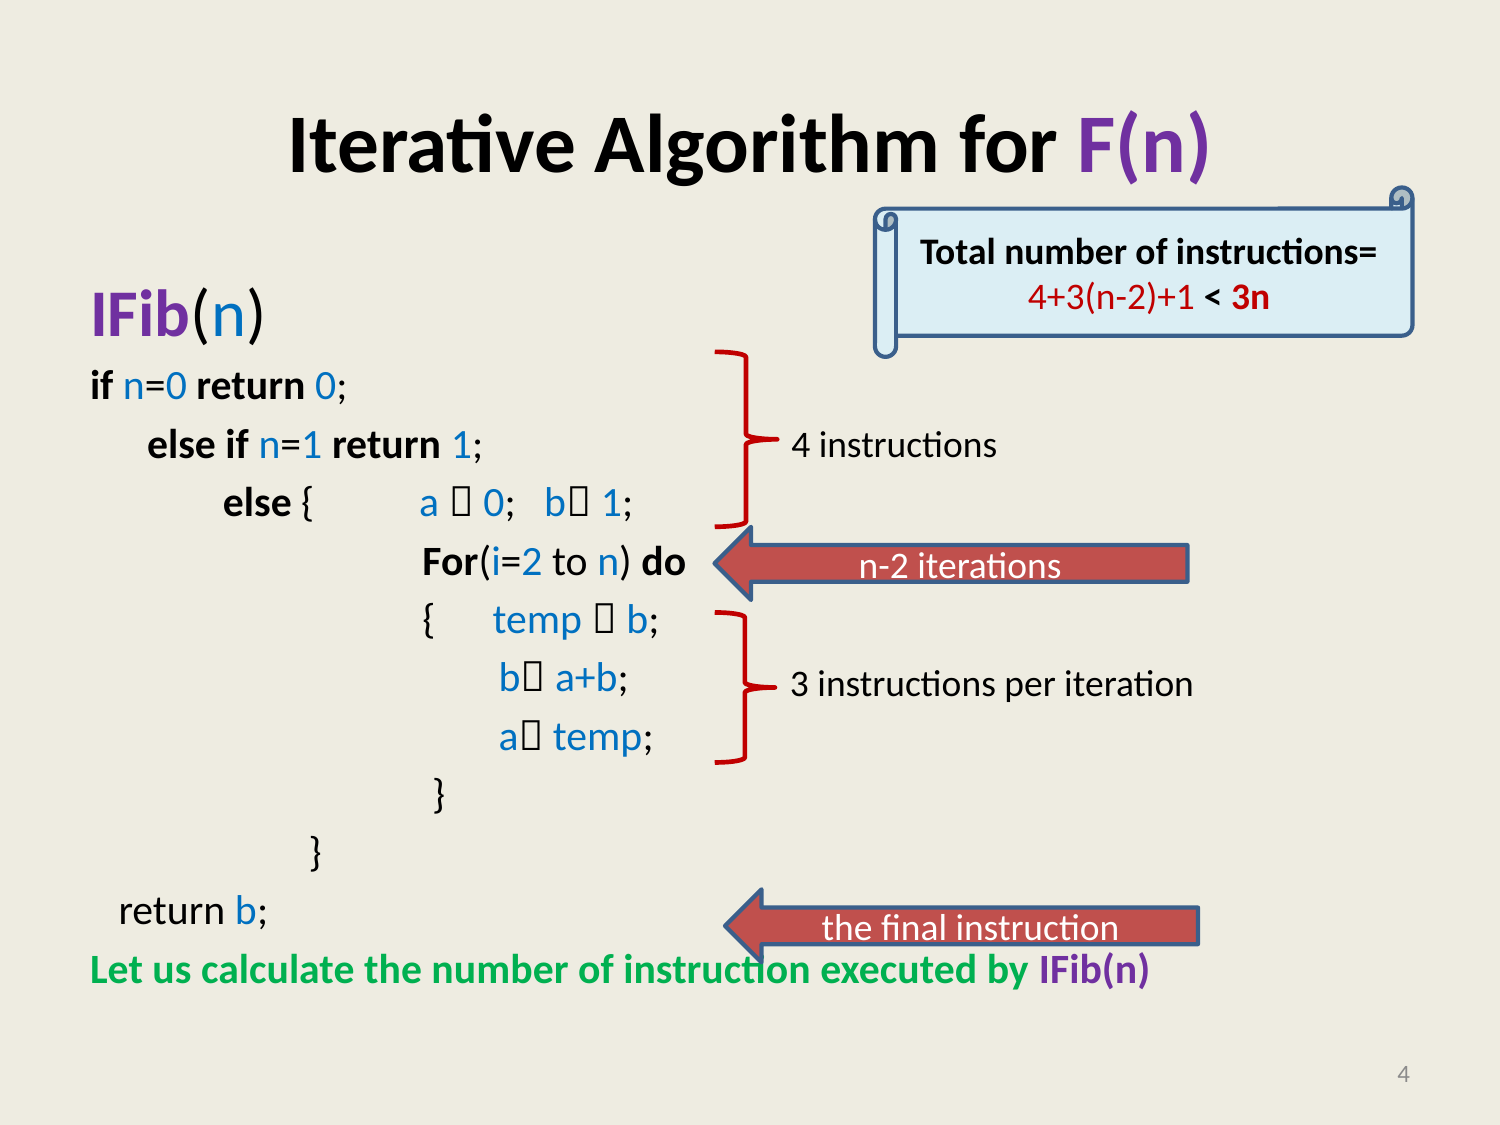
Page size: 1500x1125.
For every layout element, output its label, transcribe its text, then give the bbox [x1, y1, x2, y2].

text_box the final instruction [722, 887, 1201, 965]
list IFib(n) if n=0 return 0; else if n=1 return 1; else { a  0; b 1; For(i=2 to n) do { temp  b; b a+b; a temp; } } return b; Let us calculate the number of instruction executed by IFib(n) [75, 262, 1425, 1038]
text_box n-2 iterations [712, 535, 1190, 602]
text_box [714, 351, 1015, 528]
text_box Total number of instructions= 4+3(n-2)+1 < 3n [872, 185, 1415, 350]
title Iterative Algorithm for F(n) [75, 45, 1425, 233]
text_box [714, 612, 1213, 763]
slide_number 4 [1074, 1042, 1425, 1103]
